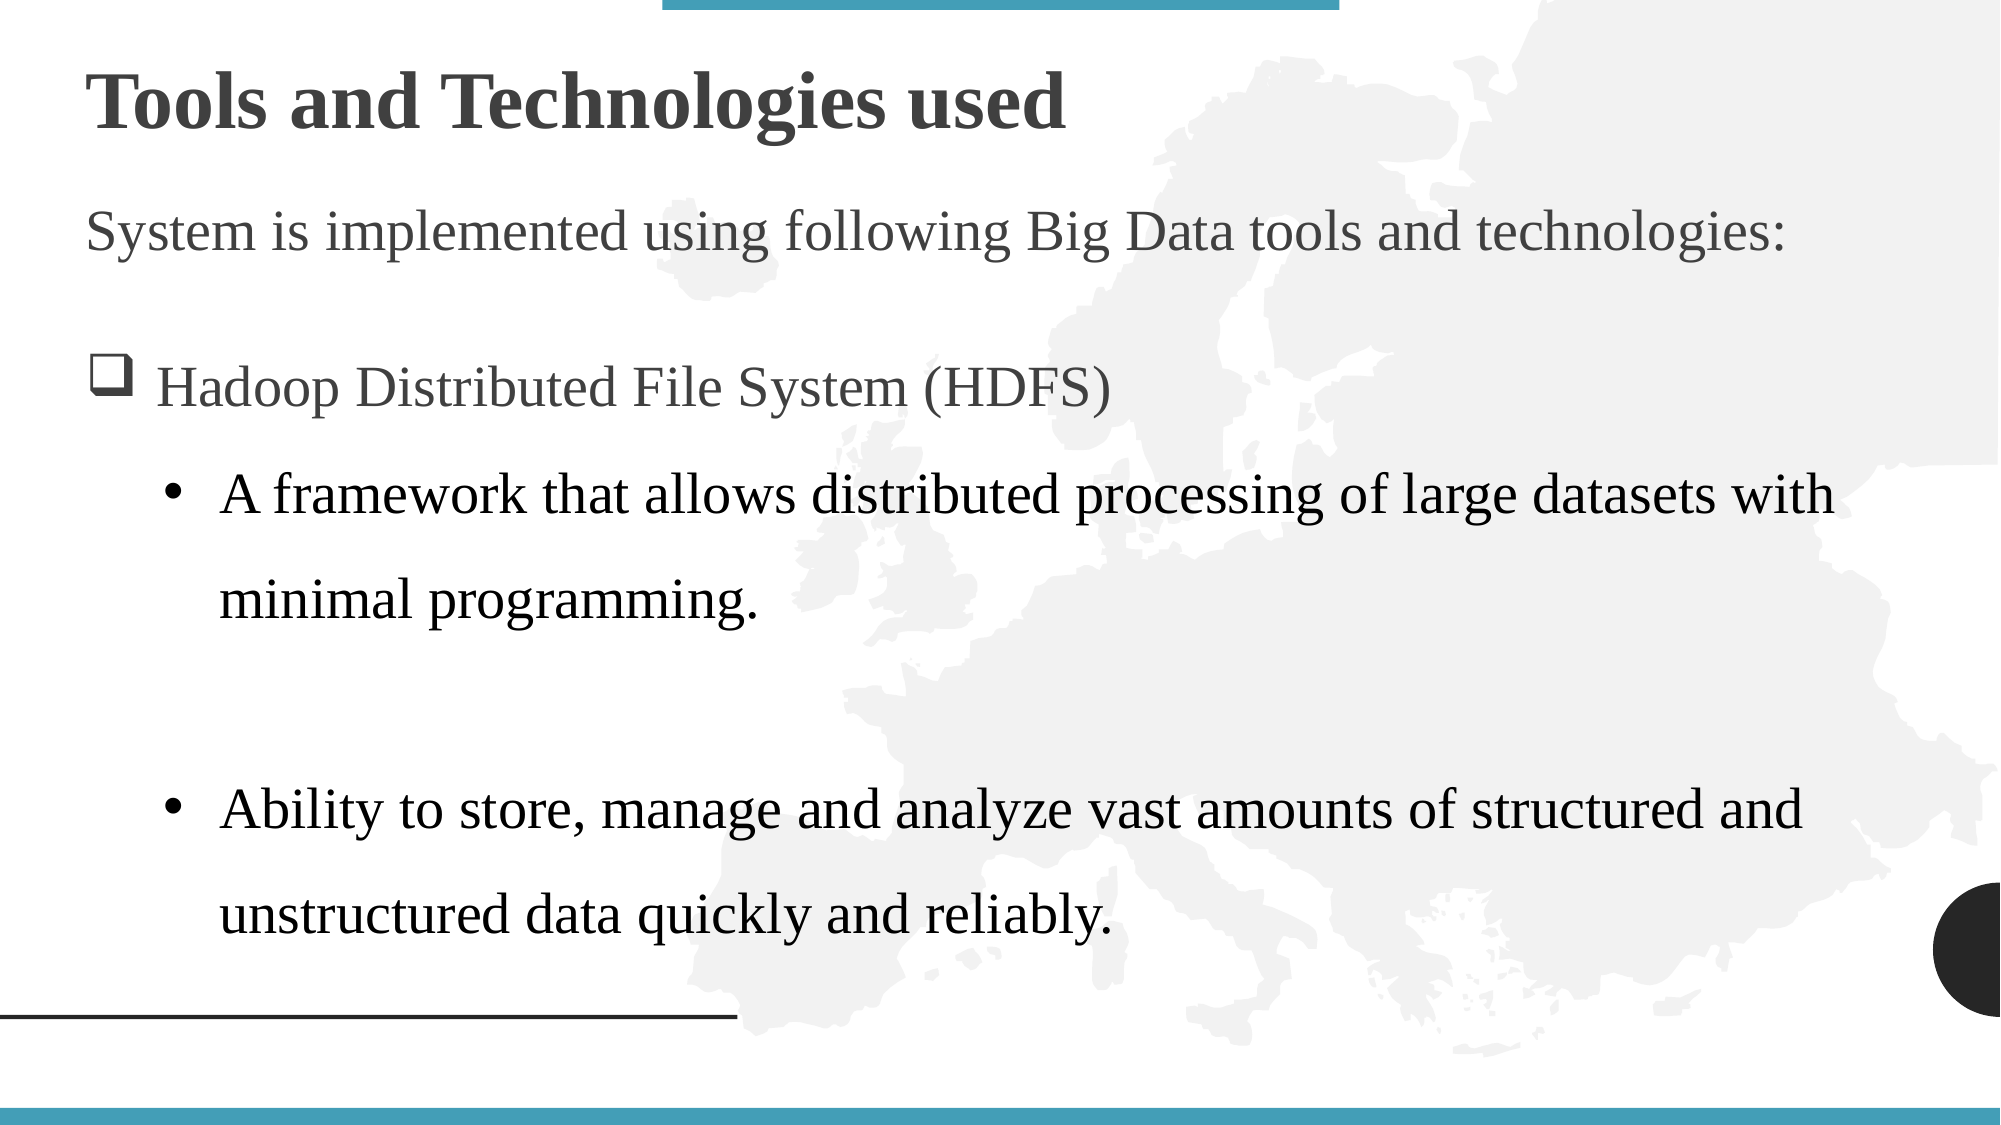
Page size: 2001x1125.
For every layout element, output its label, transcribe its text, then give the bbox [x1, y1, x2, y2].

text_box System is implemented using following Big Data tools and technologies: [70, 153, 651, 270]
text_box Tools and Technologies used [70, 26, 651, 153]
text_box A framework that allows distributed processing of large datasets with minimal programming. Ability to store, manage and analyze vast amounts of structured and unstructured data quickly and reliably. [148, 420, 651, 946]
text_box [656, 0, 2000, 1058]
text_box Hadoop Distributed File System (HDFS) [70, 305, 651, 425]
